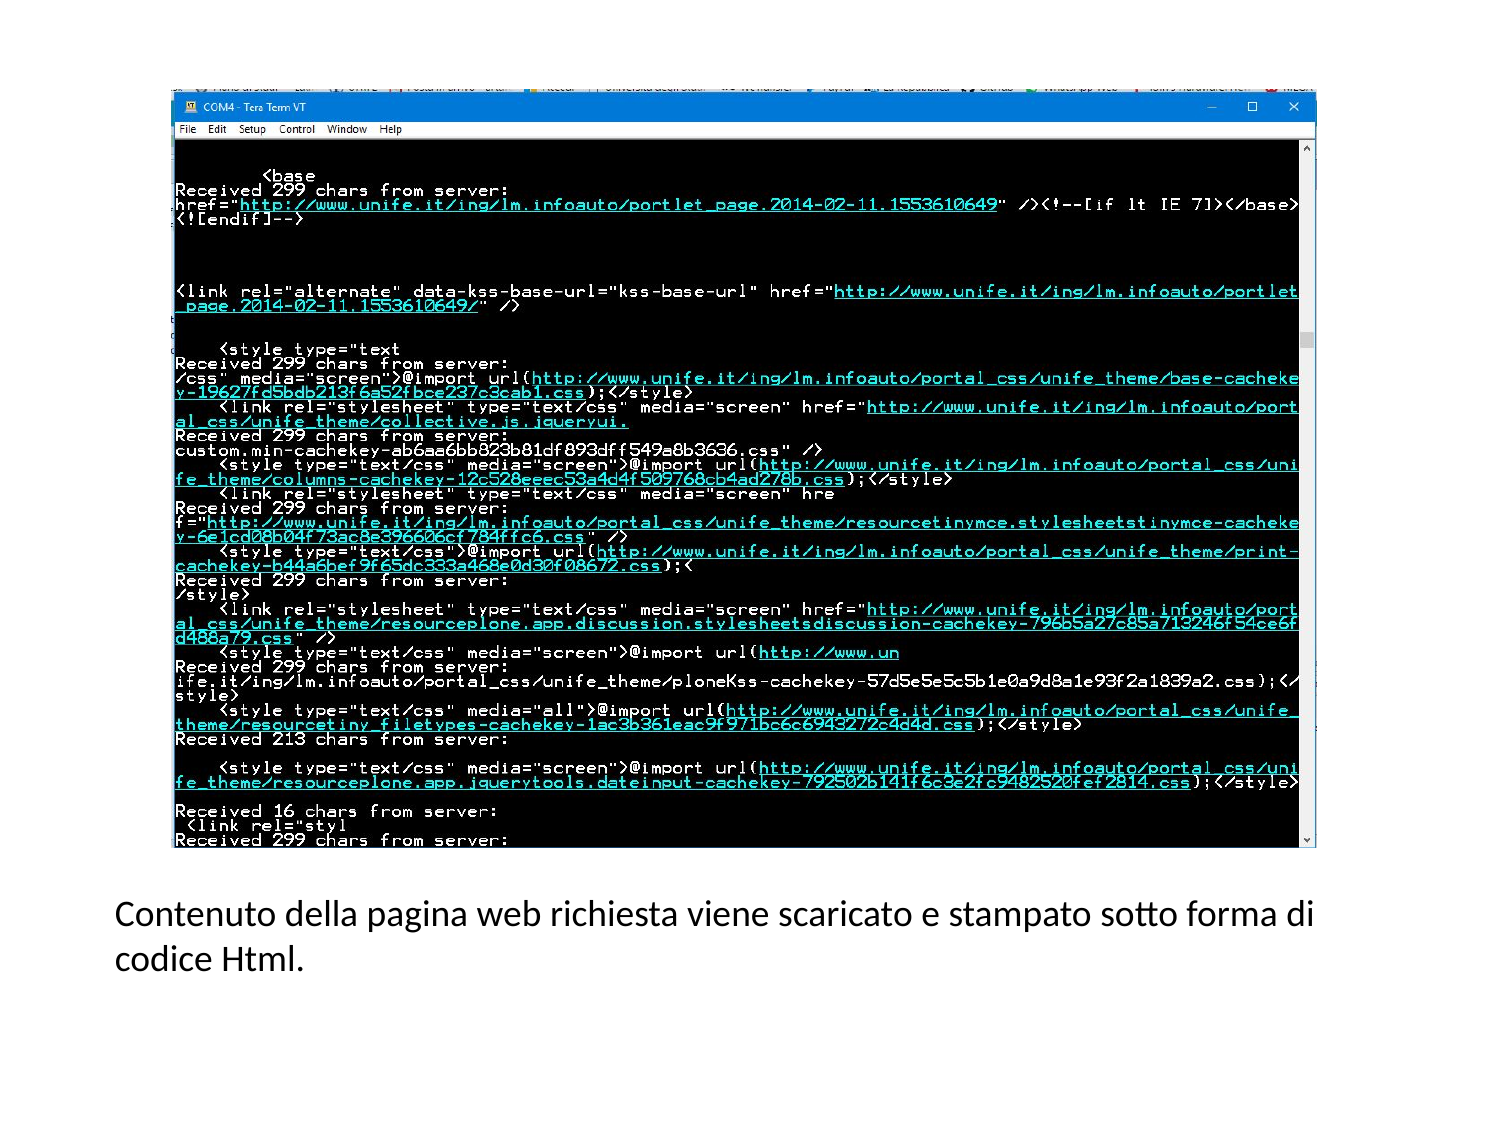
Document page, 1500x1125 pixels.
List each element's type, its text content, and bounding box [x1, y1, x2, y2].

text_box Contenuto della pagina web richiesta viene scaricato e stampato sotto forma di codice Html. [100, 881, 1388, 987]
picture [170, 89, 1318, 848]
